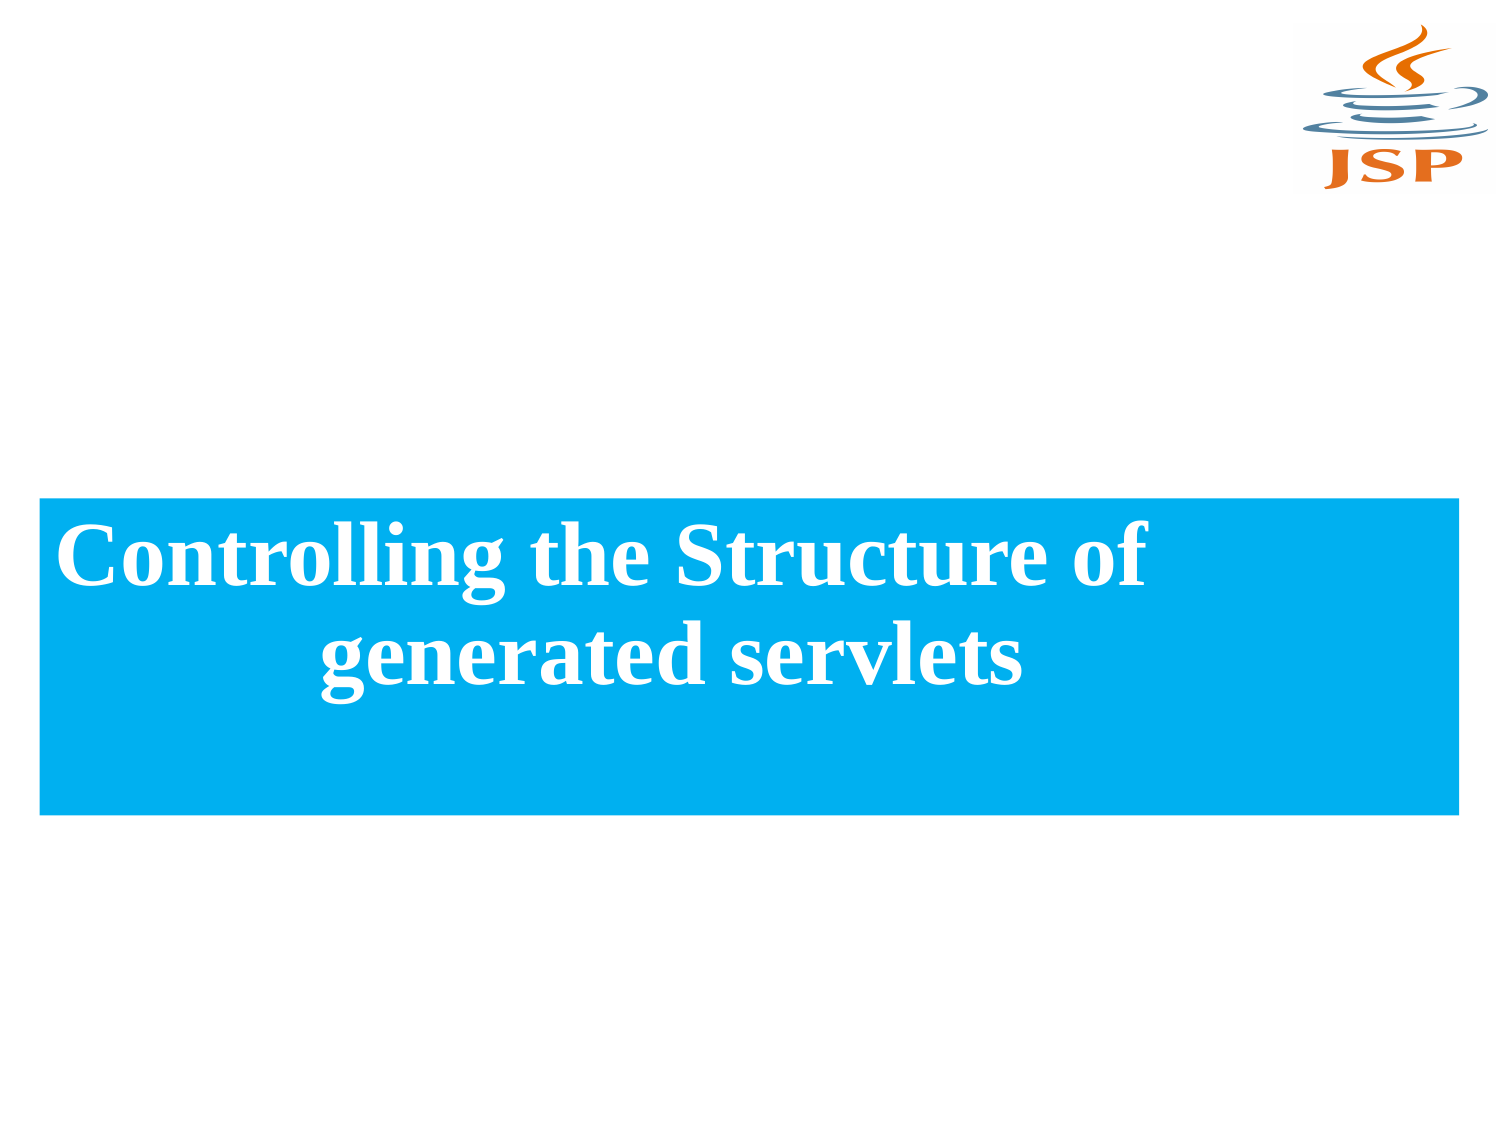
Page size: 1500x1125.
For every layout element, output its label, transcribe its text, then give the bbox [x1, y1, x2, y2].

picture [1293, 23, 1496, 194]
list Controlling the Structure of generated servlets [39, 498, 1460, 816]
